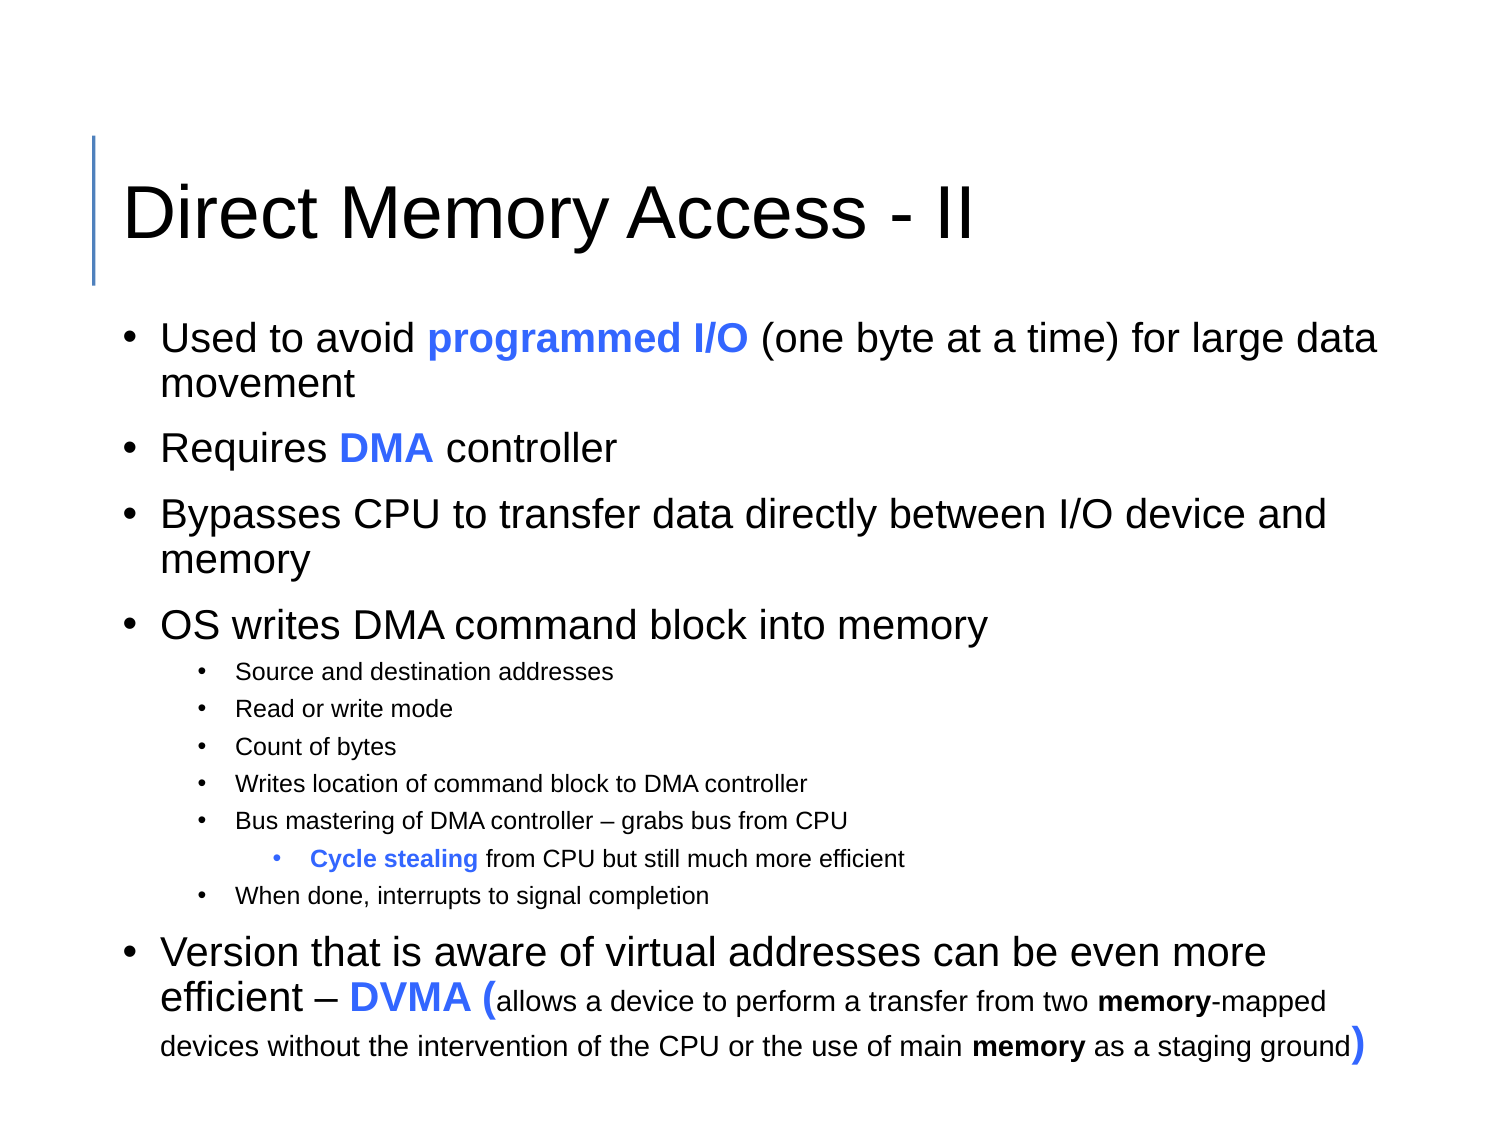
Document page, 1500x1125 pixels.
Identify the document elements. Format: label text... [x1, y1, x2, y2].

title Direct Memory Access - II [122, 176, 1500, 252]
list Used to avoid programmed I/O (one byte at a time) for large data movement Requires DMA controller Bypasses CPU to transfer data directly between I/O device and memory OS writes DMA command block into memory Source and destination addresses Read or write mode Count of bytes Writes location of command block to DMA controller Bus mastering of DMA controller – grabs bus from CPU Cycle stealing from CPU but still much more efficient When done, interrupts to signal completion Version that is aware of virtual addresses can be even more efficient – DVMA (allows a device to perform a transfer from two memory-mapped devices without the intervention of the CPU or the use of main memory as a staging ground) [122, 316, 1389, 1125]
